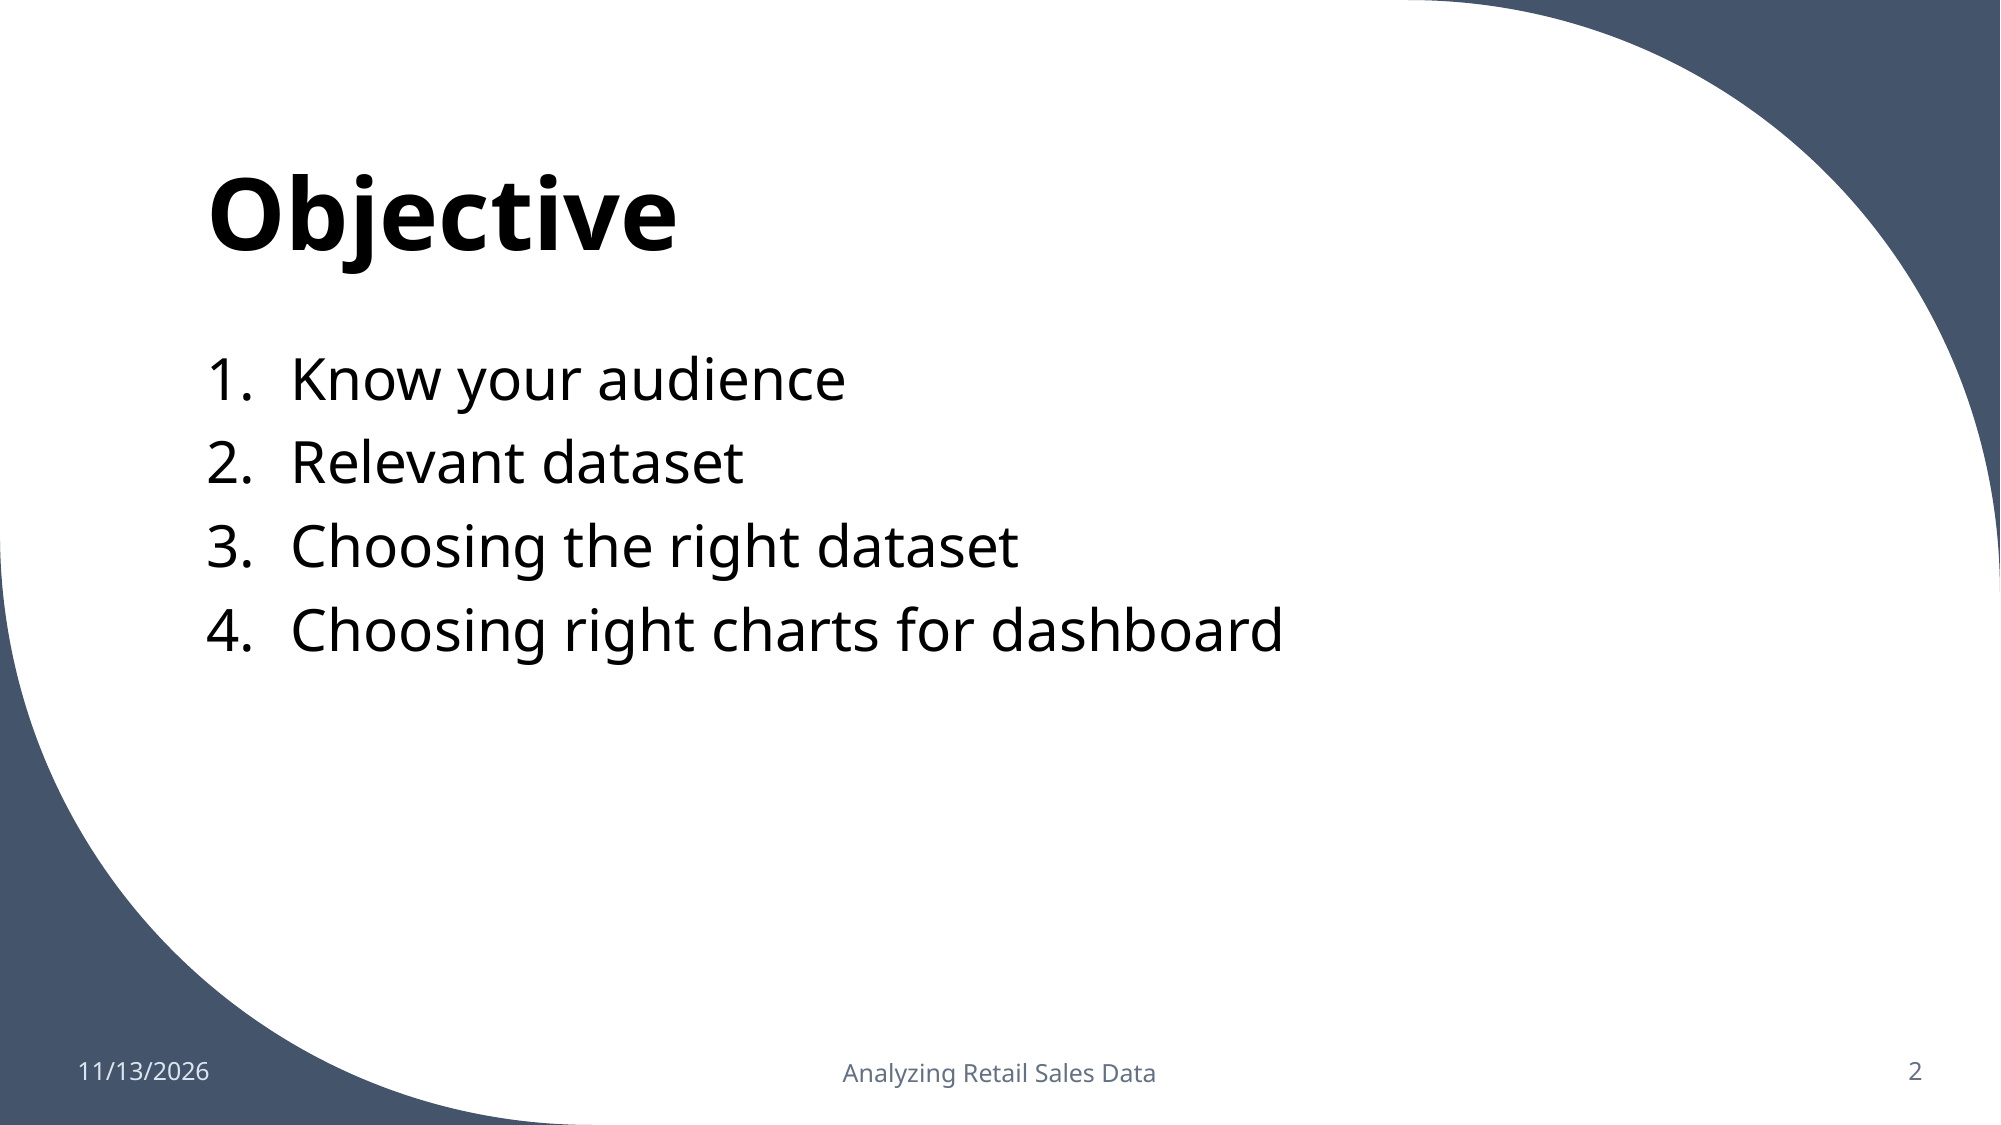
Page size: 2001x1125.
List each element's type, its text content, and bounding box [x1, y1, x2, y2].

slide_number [62, 1042, 342, 1103]
title Objective [191, 62, 1796, 280]
list Know your audience Relevant dataset Choosing the right dataset Choosing right charts for dashboard [191, 342, 1796, 895]
footer Analyzing Retail Sales Data [662, 1042, 1338, 1103]
slide_number 2 [1665, 1042, 1938, 1103]
